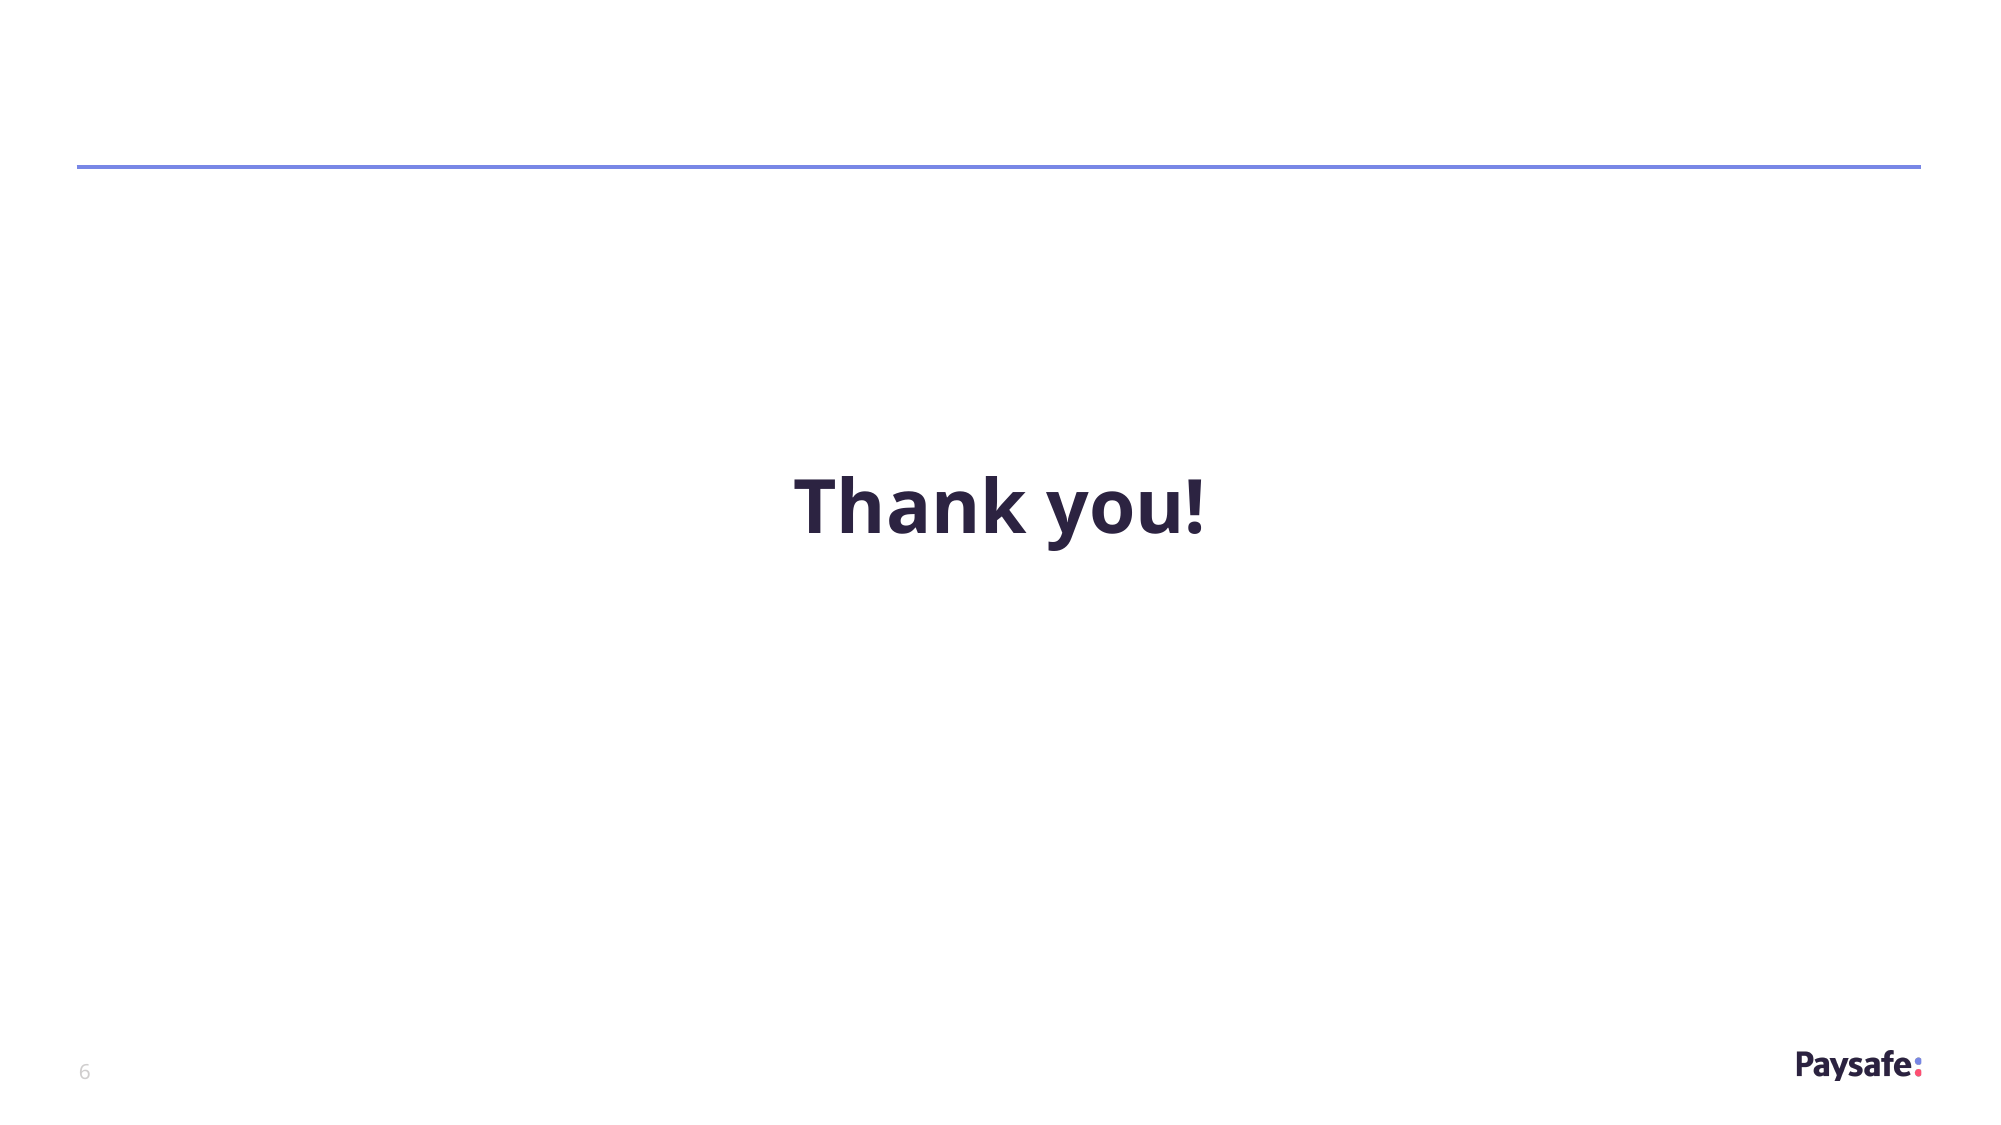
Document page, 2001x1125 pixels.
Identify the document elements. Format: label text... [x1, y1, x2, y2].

slide_number 6 [78, 1042, 223, 1103]
title Thank you! [77, 455, 1923, 563]
